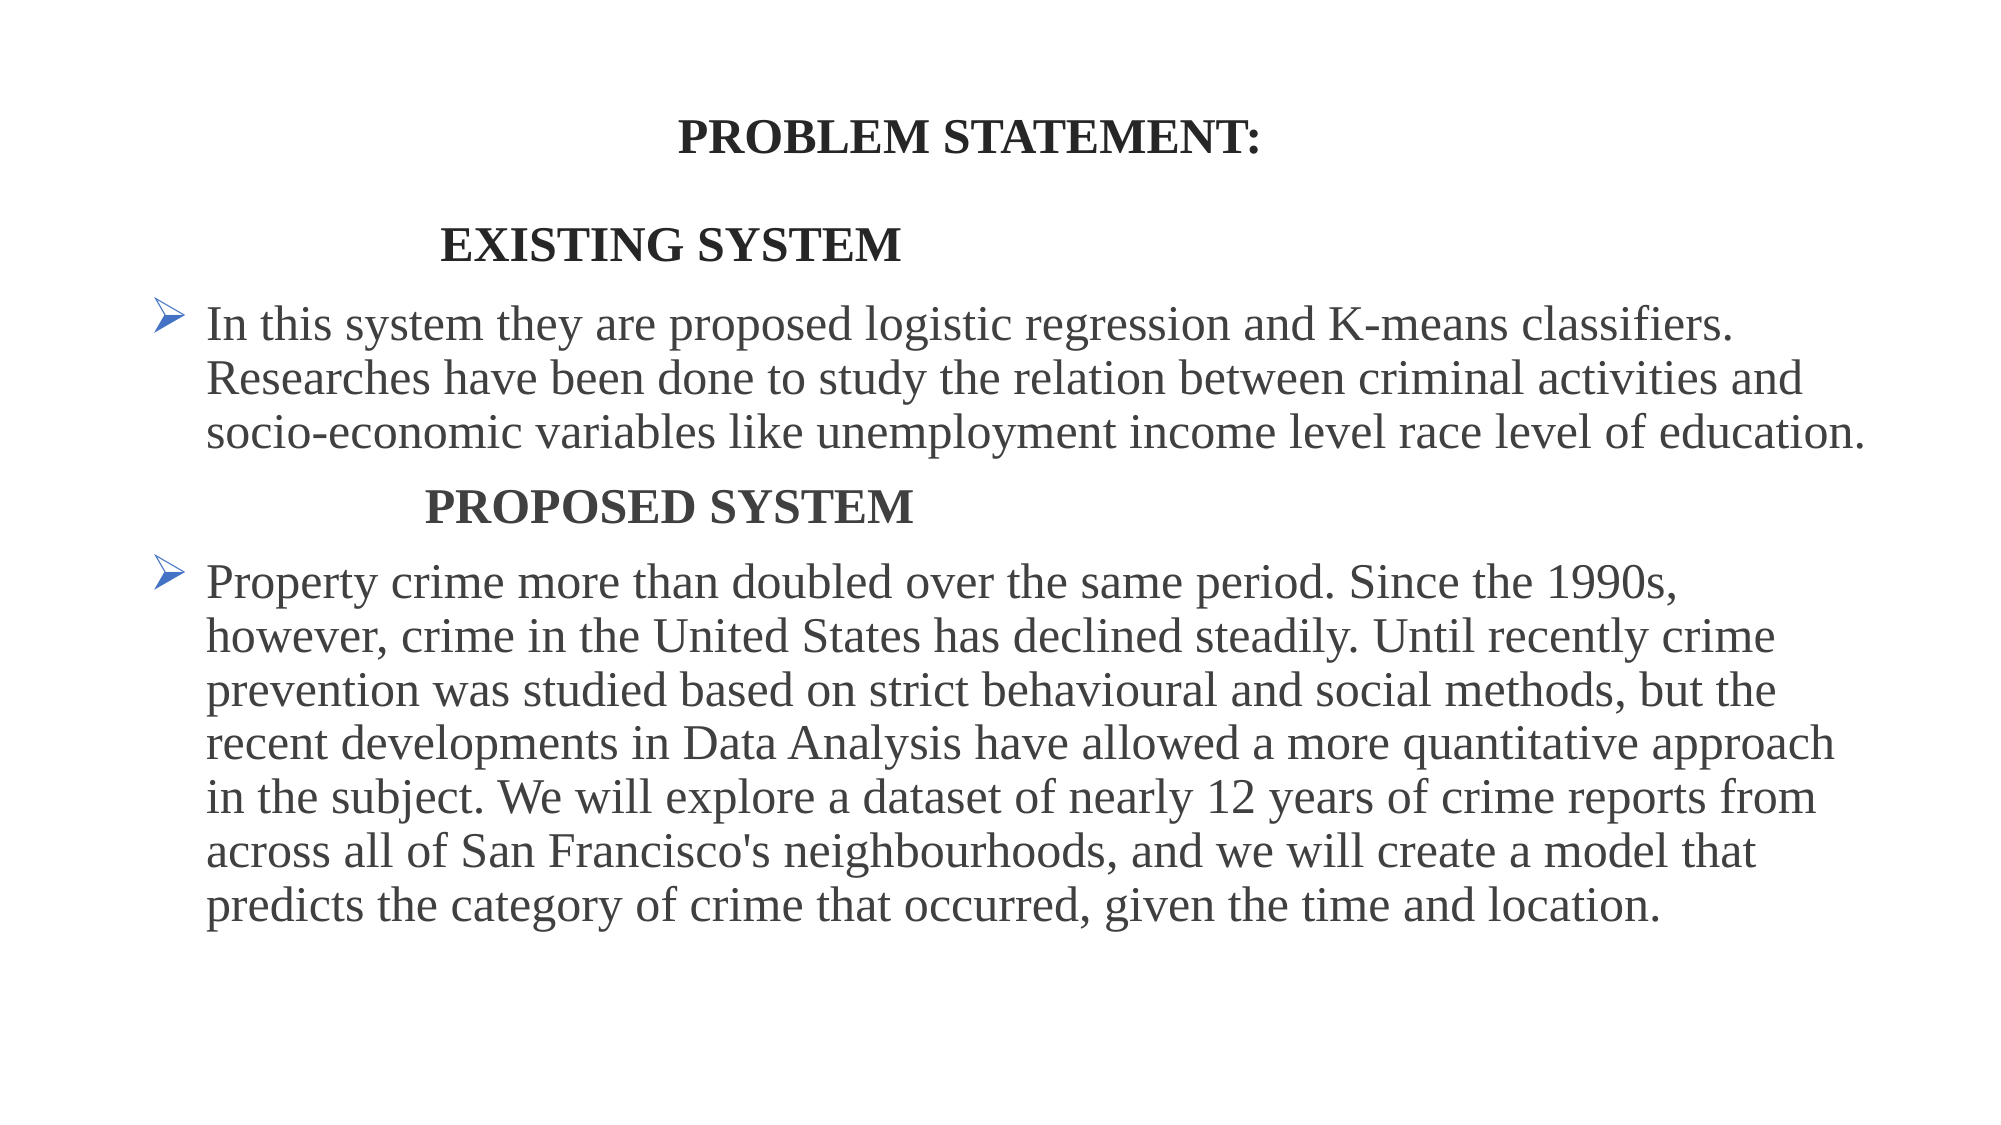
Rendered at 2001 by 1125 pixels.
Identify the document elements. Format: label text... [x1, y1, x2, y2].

list In this system they are proposed logistic regression and K-means classifiers. Researches have been done to study the relation between criminal activities and socio-economic variables like unemployment income level race level of education. PROPOSED SYSTEM Property crime more than doubled over the same period. Since the 1990s, however, crime in the United States has declined steadily. Until recently crime prevention was studied based on strict behavioural and social methods, but the recent developments in Data Analysis have allowed a more quantitative approach in the subject. We will explore a dataset of nearly 12 years of crime reports from across all of San Francisco's neighbourhoods, and we will create a model that predicts the category of crime that occurred, given the time and location. [134, 208, 1888, 1125]
title PROBLEM STATEMENT: EXISTING SYSTEM [425, 102, 1888, 156]
